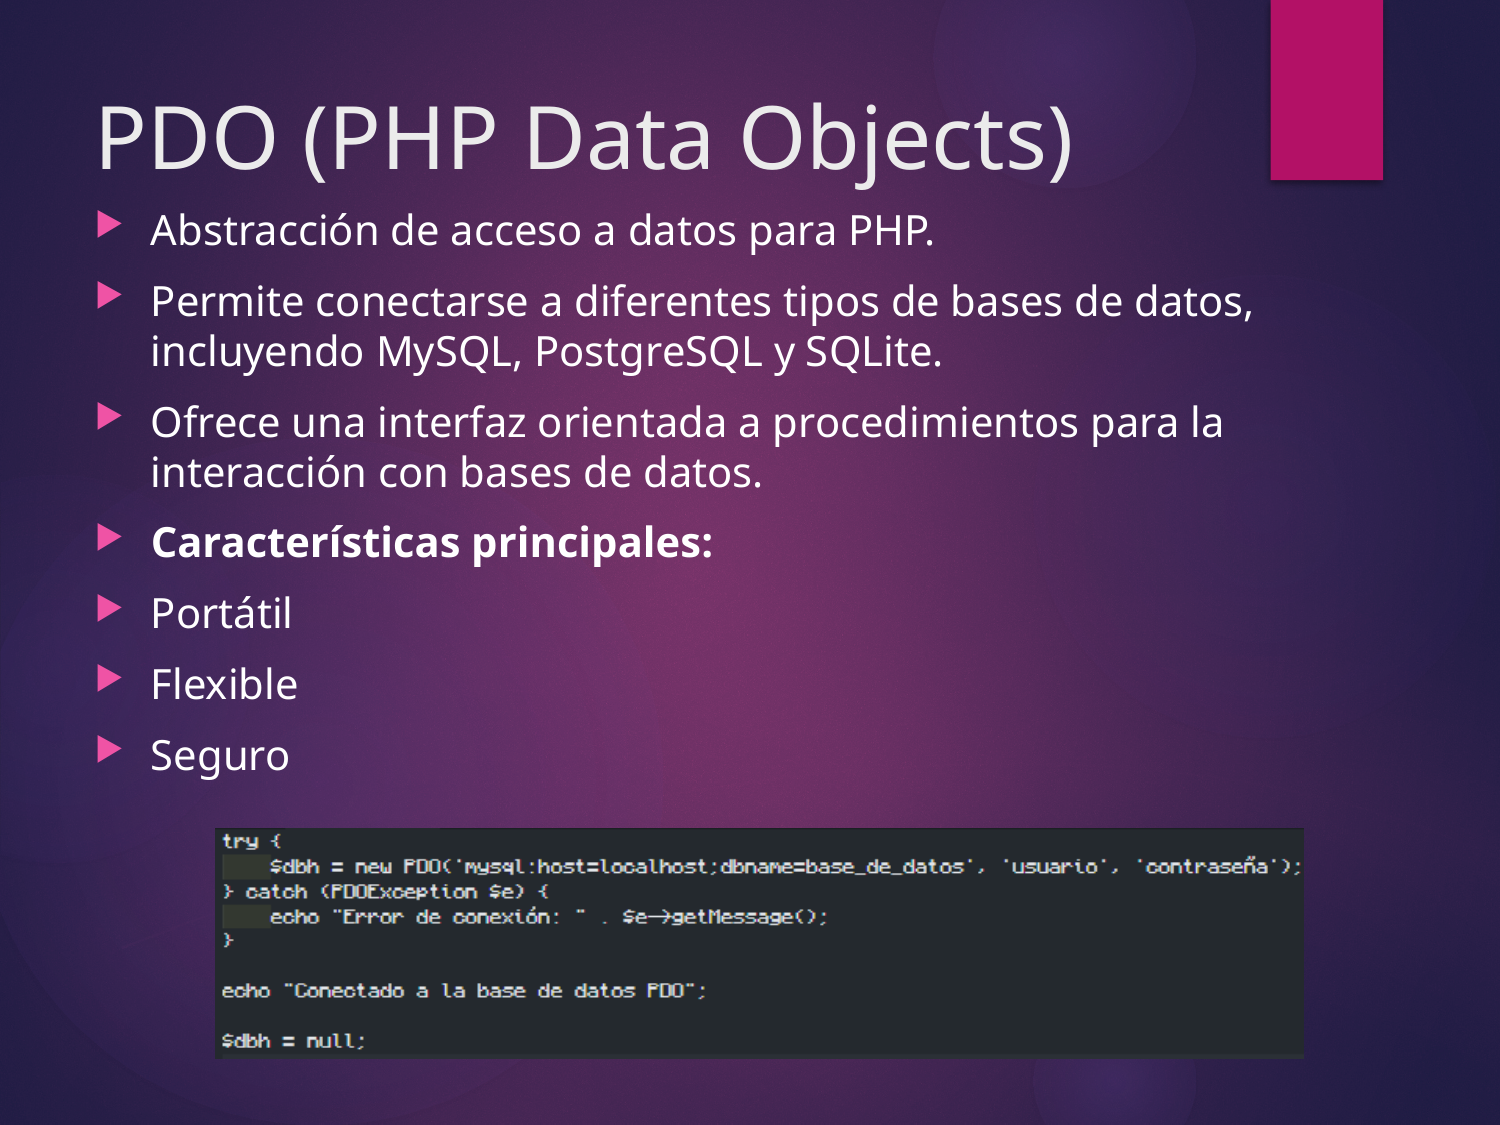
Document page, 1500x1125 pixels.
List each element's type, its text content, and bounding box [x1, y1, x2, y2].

list Abstracción de acceso a datos para PHP. Permite conectarse a diferentes tipos de bases de datos, incluyendo MySQL, PostgreSQL y SQLite. Ofrece una interfaz orientada a procedimientos para la interacción con bases de datos. Características principales: Portátil Flexible Seguro [79, 196, 1440, 1025]
title PDO (PHP Data Objects) [79, 74, 1237, 196]
picture [215, 828, 1304, 1059]
